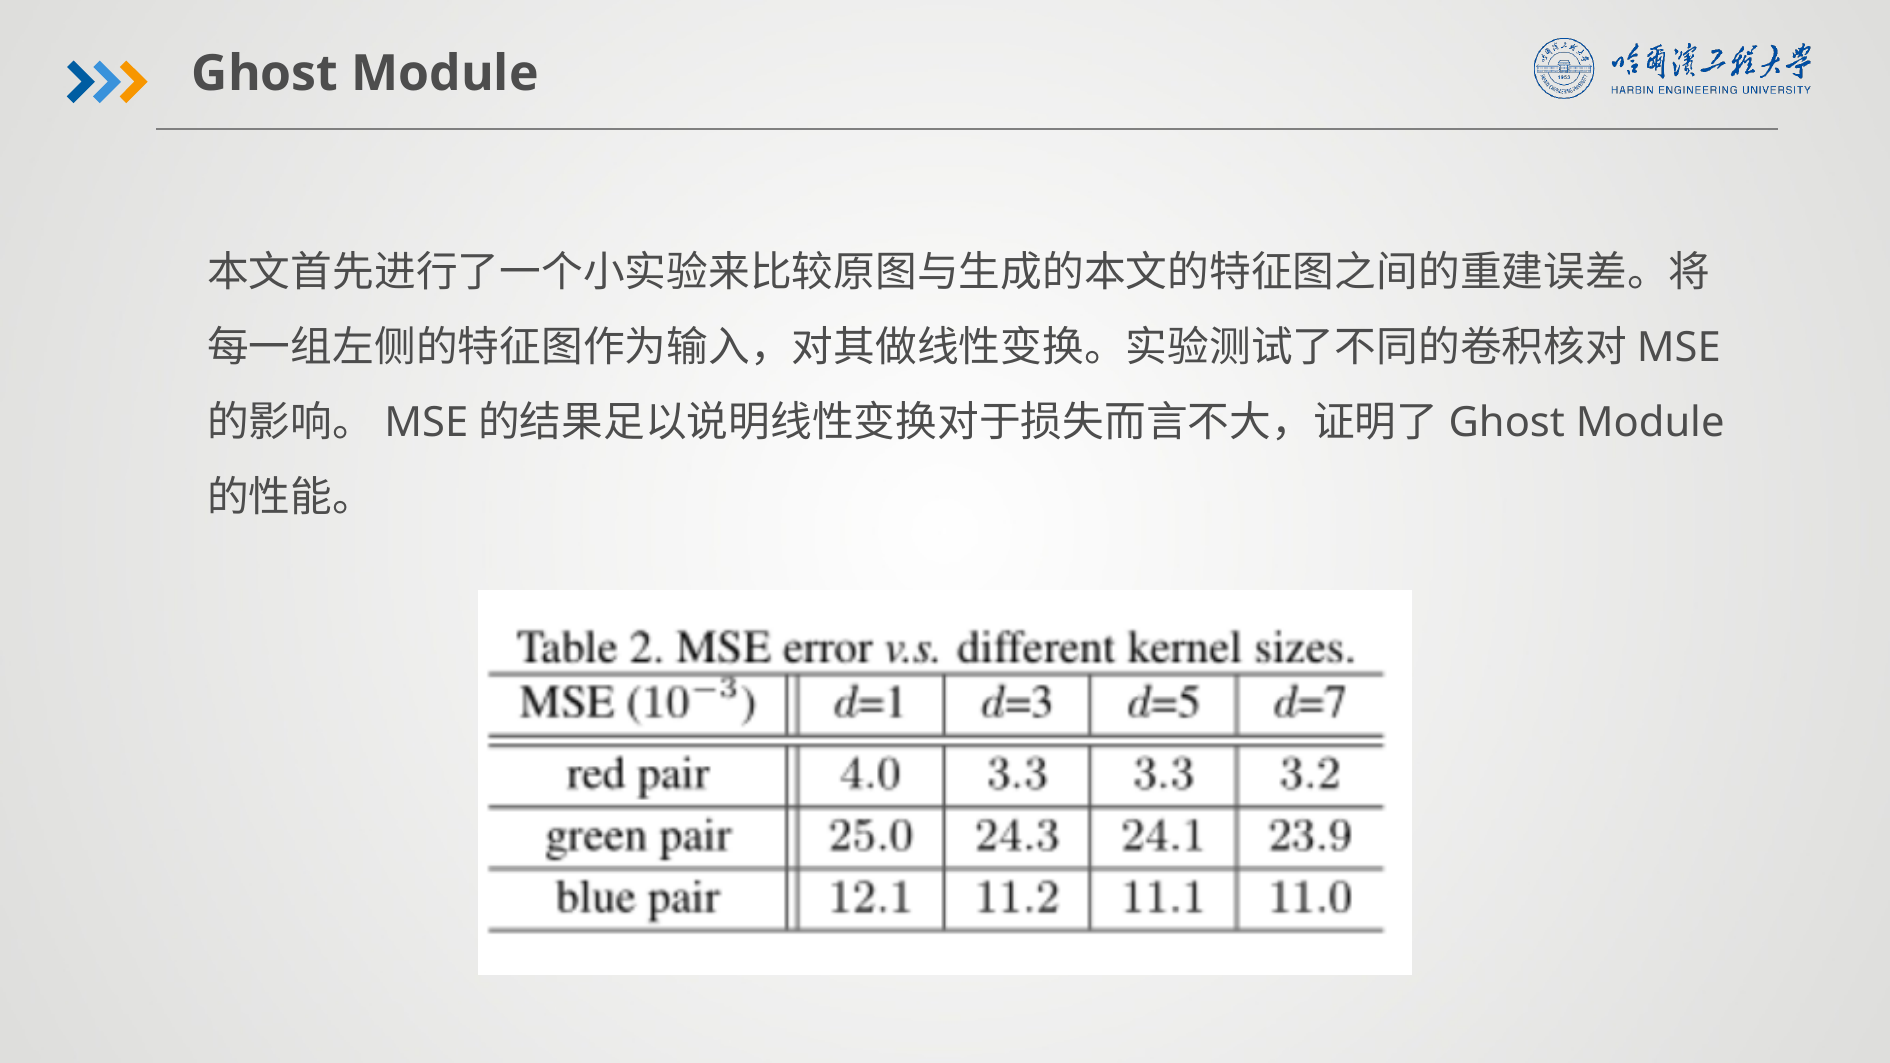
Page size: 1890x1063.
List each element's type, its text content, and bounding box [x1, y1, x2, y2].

text_box Ghost Module [191, 39, 1524, 102]
text_box 本文首先进行了一个小实验来比较原图与生成的本文的特征图之间的重建误差。将每一组左侧的特征图作为输入，对其做线性变换。实验测试了不同的卷积核对MSE的影响。MSE的结果足以说明线性变换对于损失而言不大，证明了Ghost Module的性能。 [192, 212, 1752, 528]
picture [0, 0, 1890, 1063]
